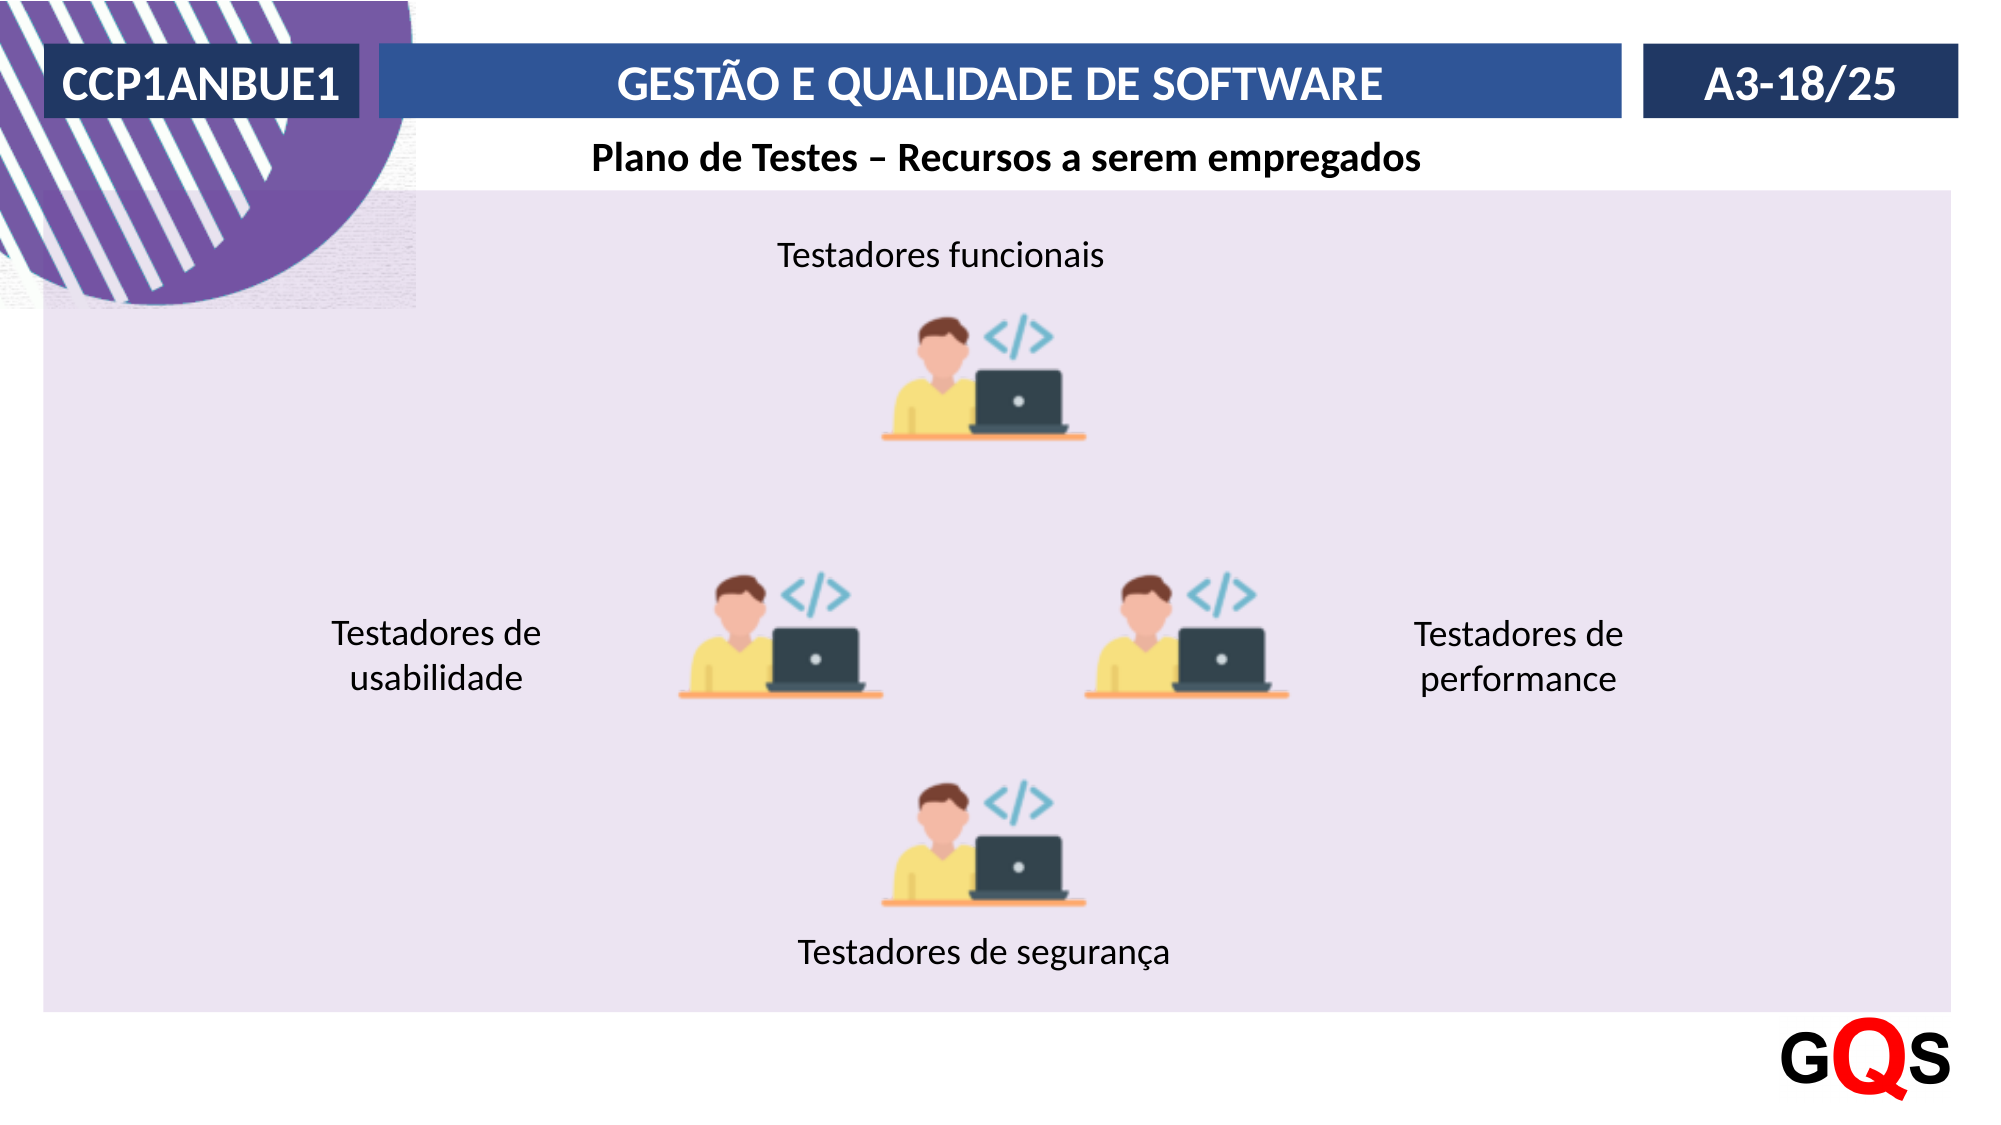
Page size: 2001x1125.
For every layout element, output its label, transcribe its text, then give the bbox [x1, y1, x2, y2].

text_box Testadores de performance [1337, 601, 1701, 751]
picture [0, 1, 416, 309]
text_box GESTÃO E QUALIDADE DE SOFTWARE [416, 43, 1622, 119]
text_box Testadores funcionais [759, 222, 1123, 328]
picture [645, 241, 1324, 980]
text_box Testadores de usabilidade [249, 600, 624, 751]
picture [1779, 1016, 1951, 1103]
text_box Plano de Testes – Recursos a serem empregados [416, 122, 1690, 187]
text_box A3-18/25 [1643, 43, 1959, 119]
text_box [42, 189, 1952, 1013]
text_box Testadores de segurança [752, 919, 1217, 1025]
